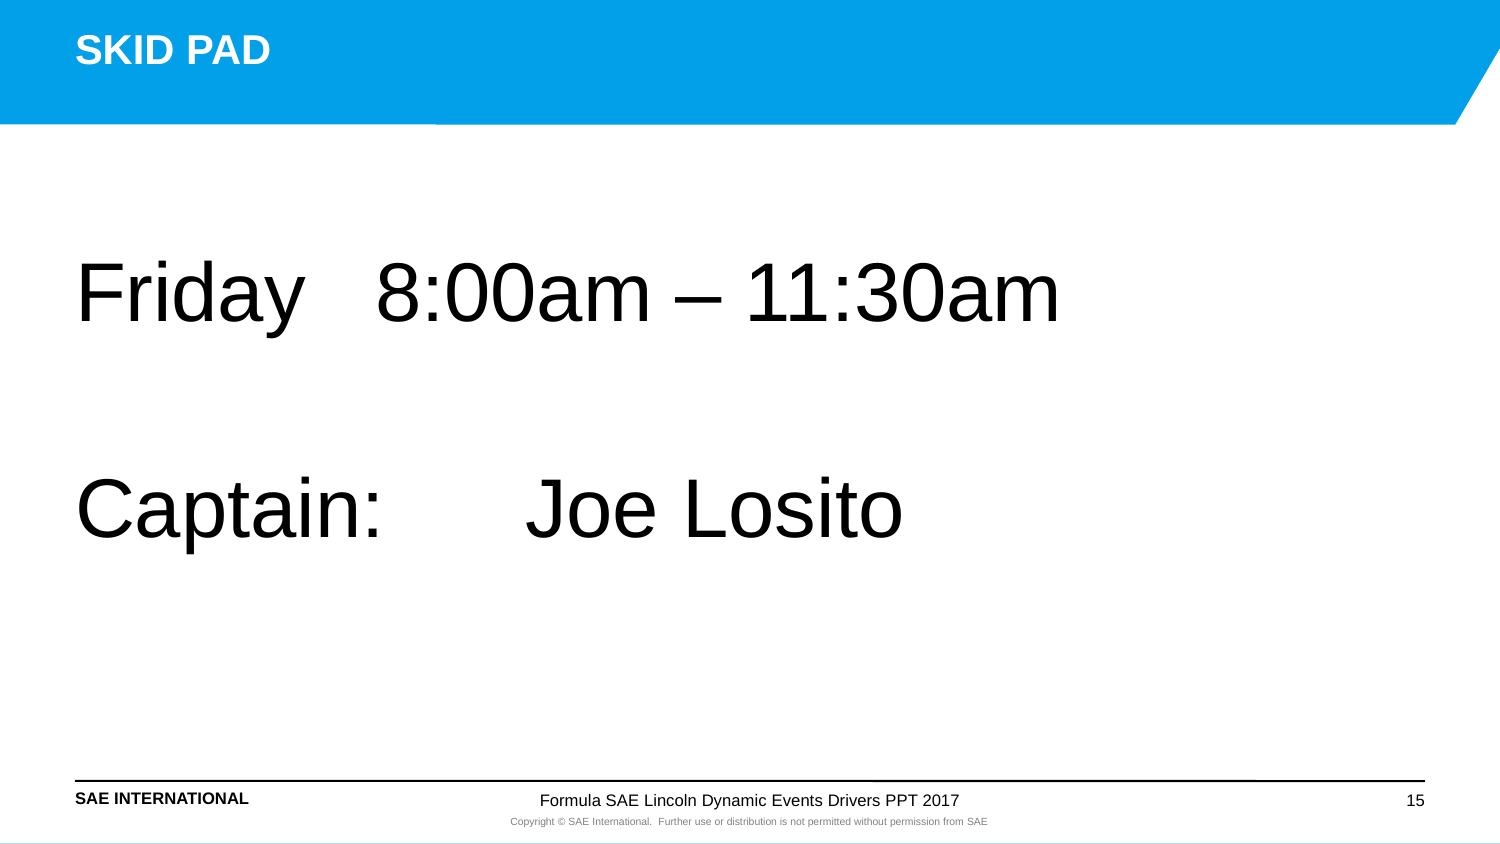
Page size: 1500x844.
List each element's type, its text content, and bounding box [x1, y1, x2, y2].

slide_number 15 [1074, 788, 1425, 810]
list Friday 8:00am – 11:30am Captain: Joe Losito [75, 149, 1425, 750]
title SKID PAD [75, 22, 1425, 105]
footer Formula SAE Lincoln Dynamic Events Drivers PPT 2017 [512, 788, 988, 810]
